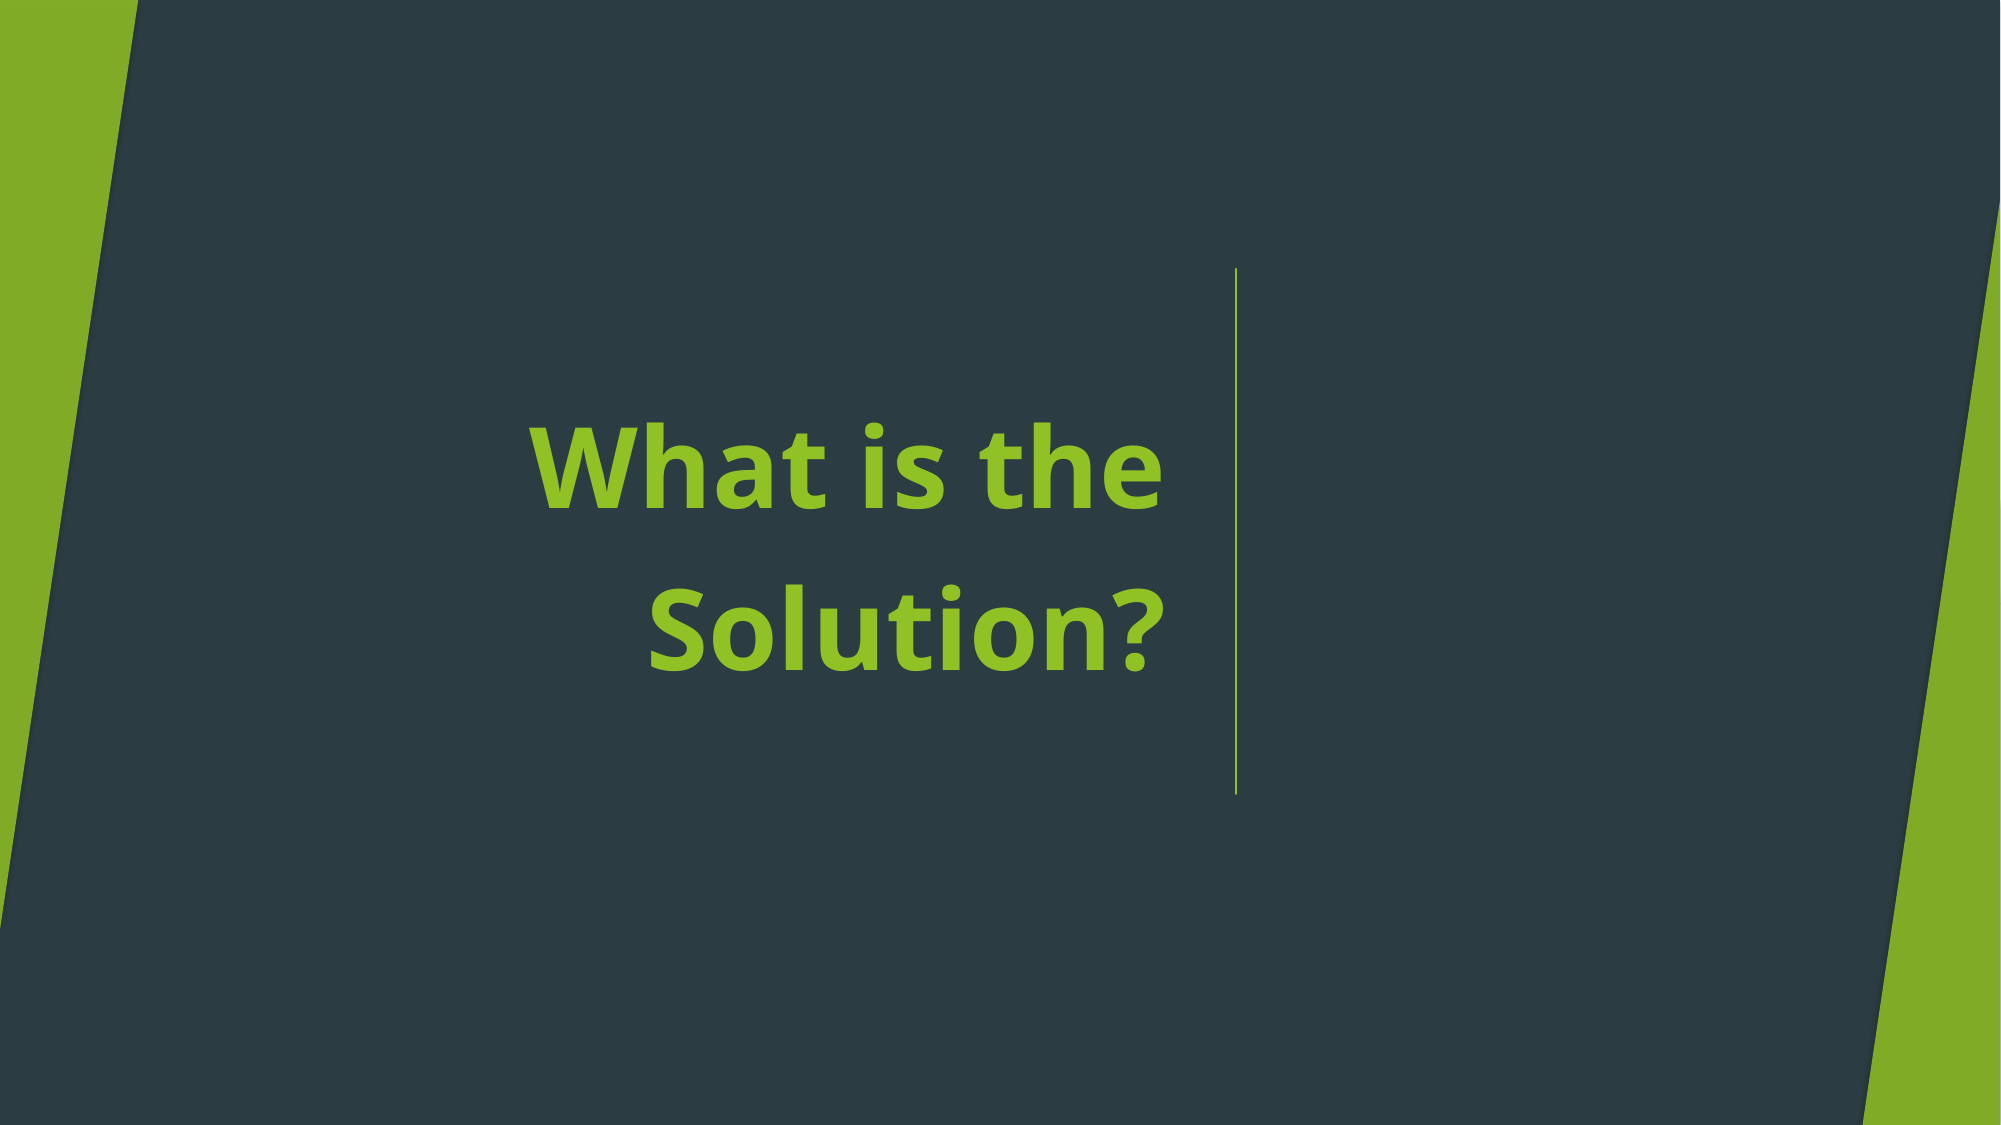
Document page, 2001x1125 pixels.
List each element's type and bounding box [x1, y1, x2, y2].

text_box [0, 0, 2000, 1125]
